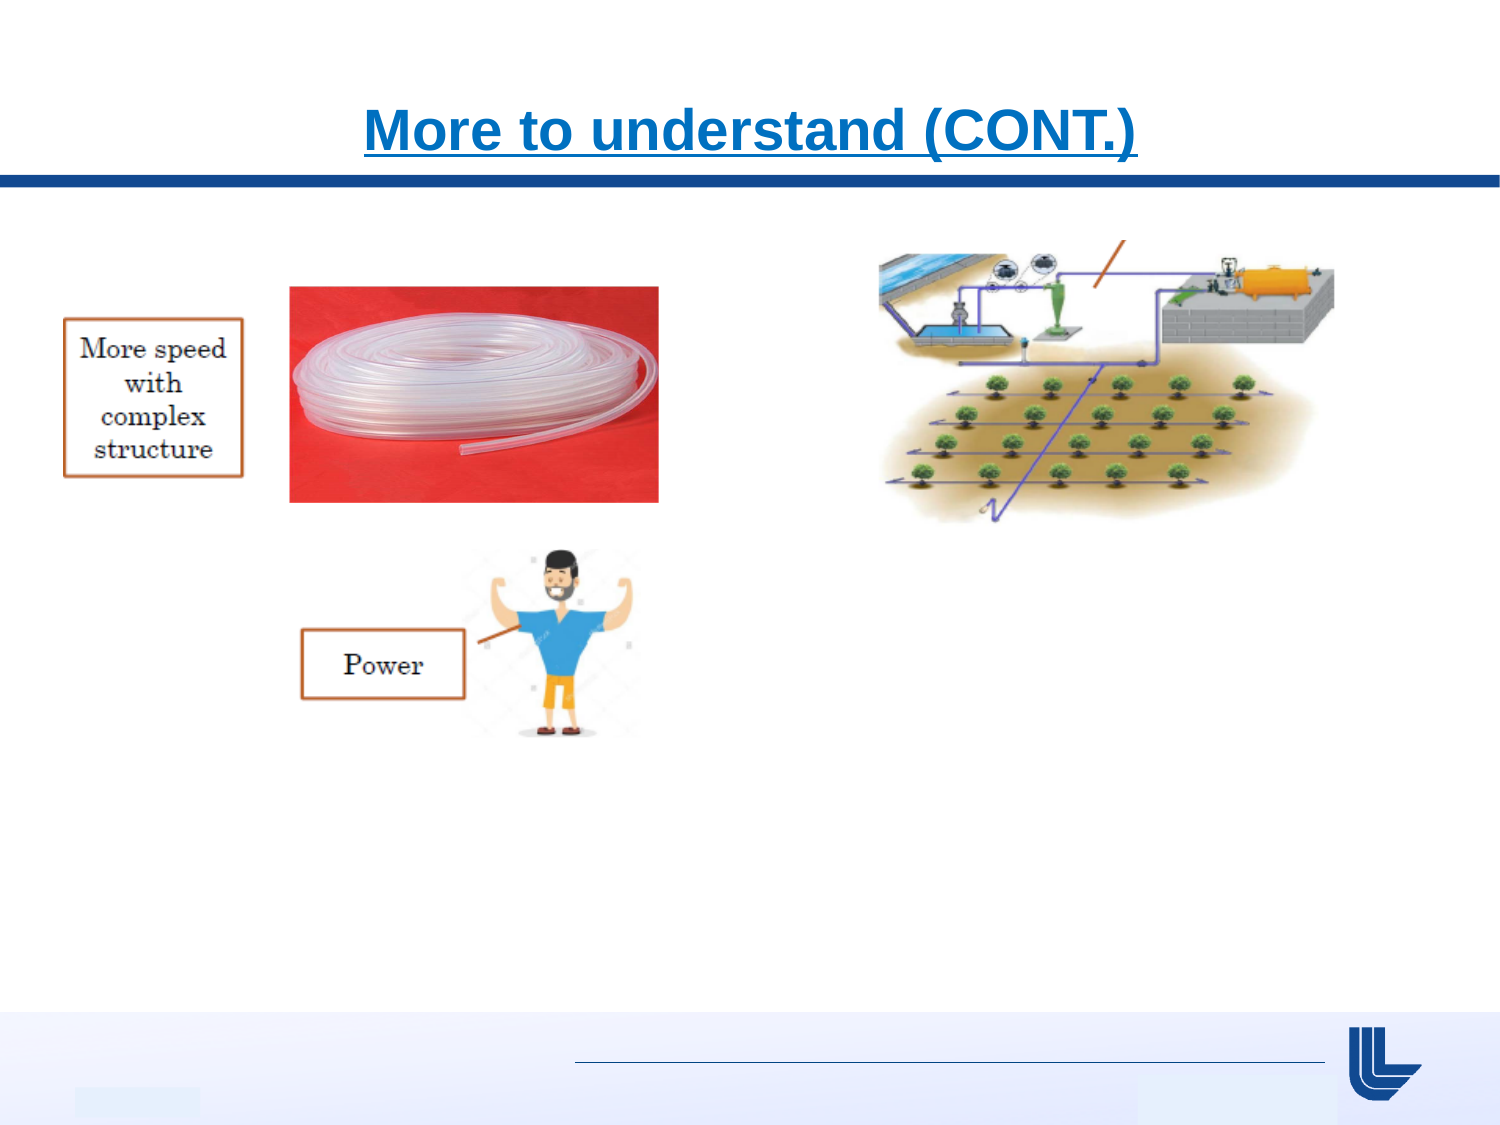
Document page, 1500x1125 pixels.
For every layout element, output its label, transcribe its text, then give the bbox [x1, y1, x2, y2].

picture [288, 286, 659, 503]
picture [287, 549, 642, 739]
title More to understand (CONT.) [0, 90, 1500, 281]
picture [872, 240, 1372, 537]
text_box [112, 249, 1388, 975]
picture [63, 286, 247, 511]
picture [0, 1012, 1500, 1125]
